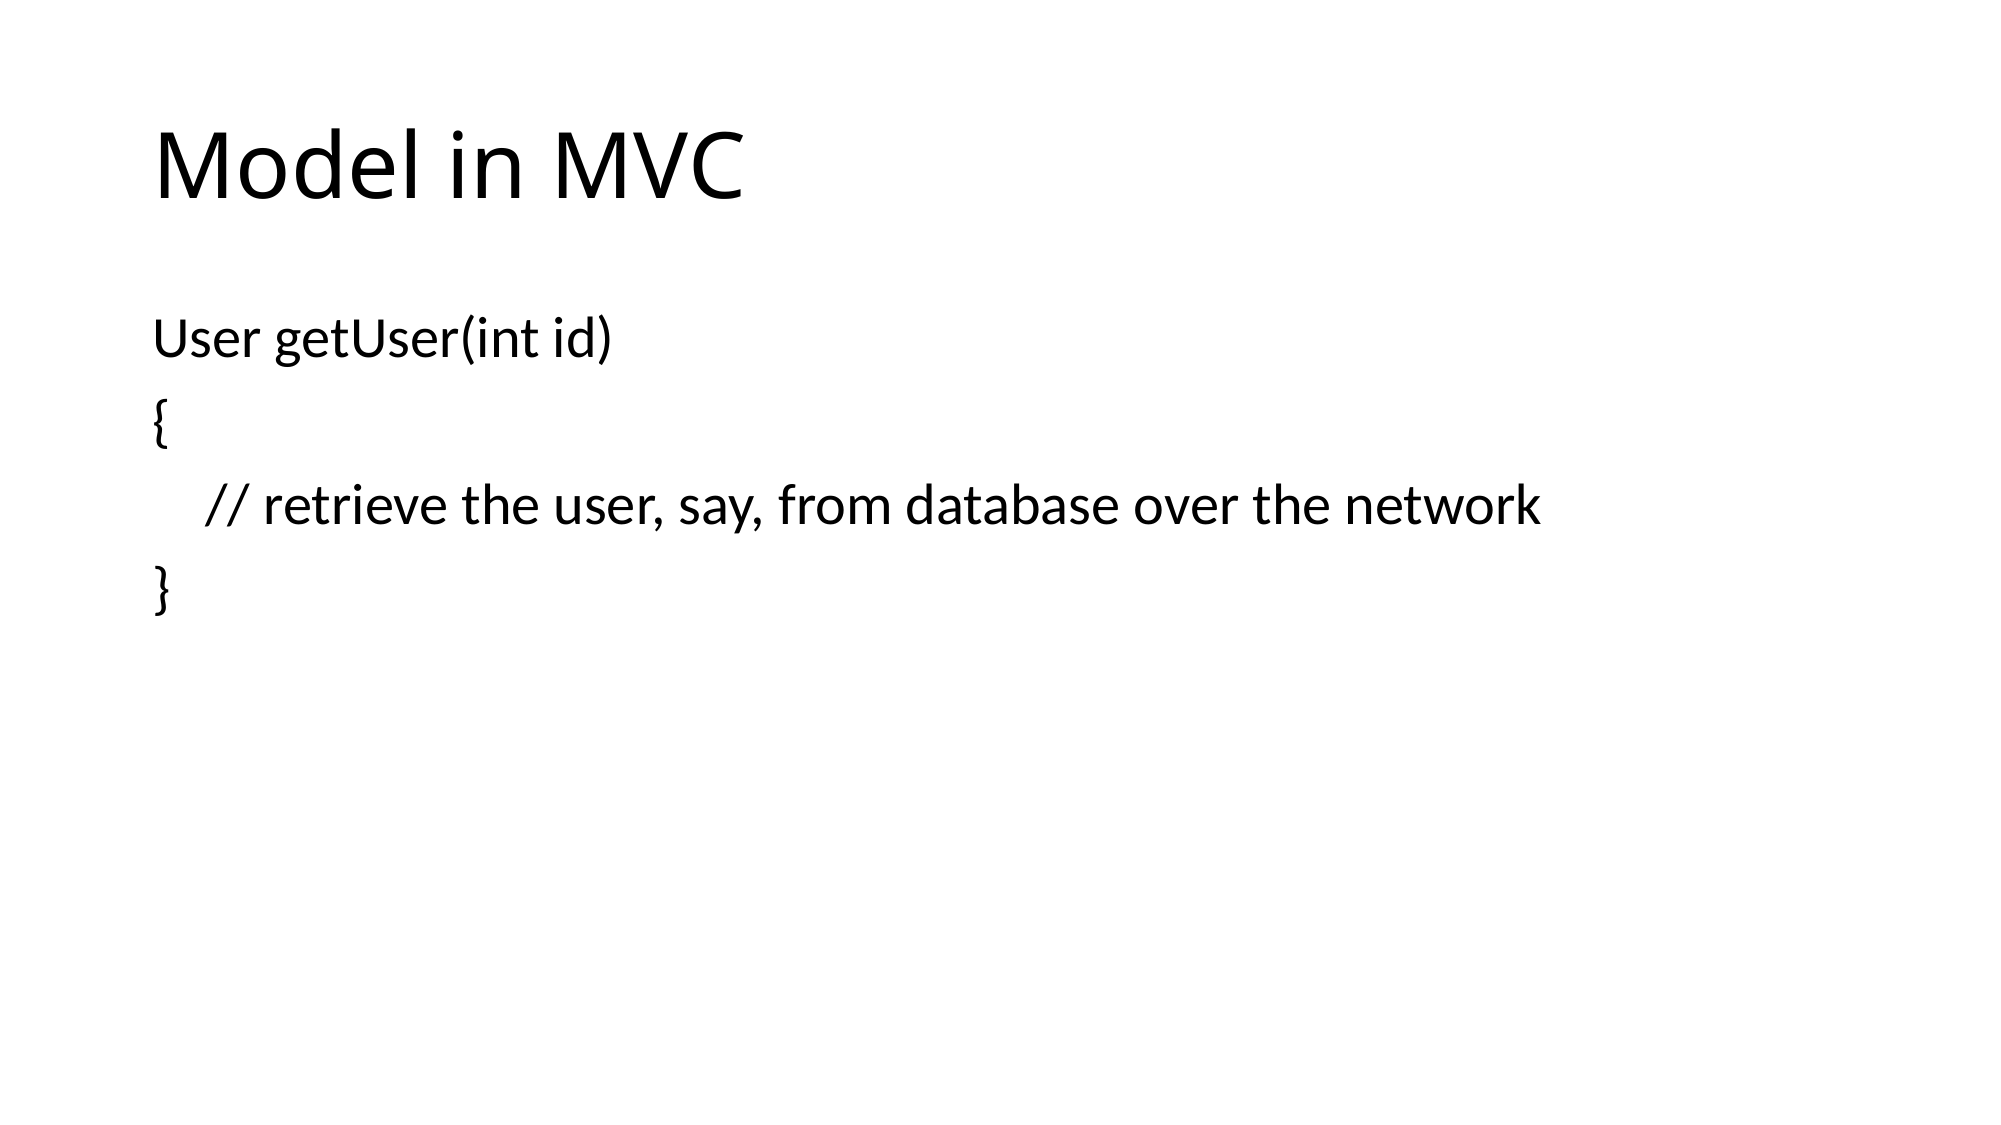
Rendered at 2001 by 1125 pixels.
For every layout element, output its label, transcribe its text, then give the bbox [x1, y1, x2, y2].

title Model in MVC [137, 59, 1863, 278]
list User getUser(int id) { // retrieve the user, say, from database over the network } [137, 299, 1863, 1014]
